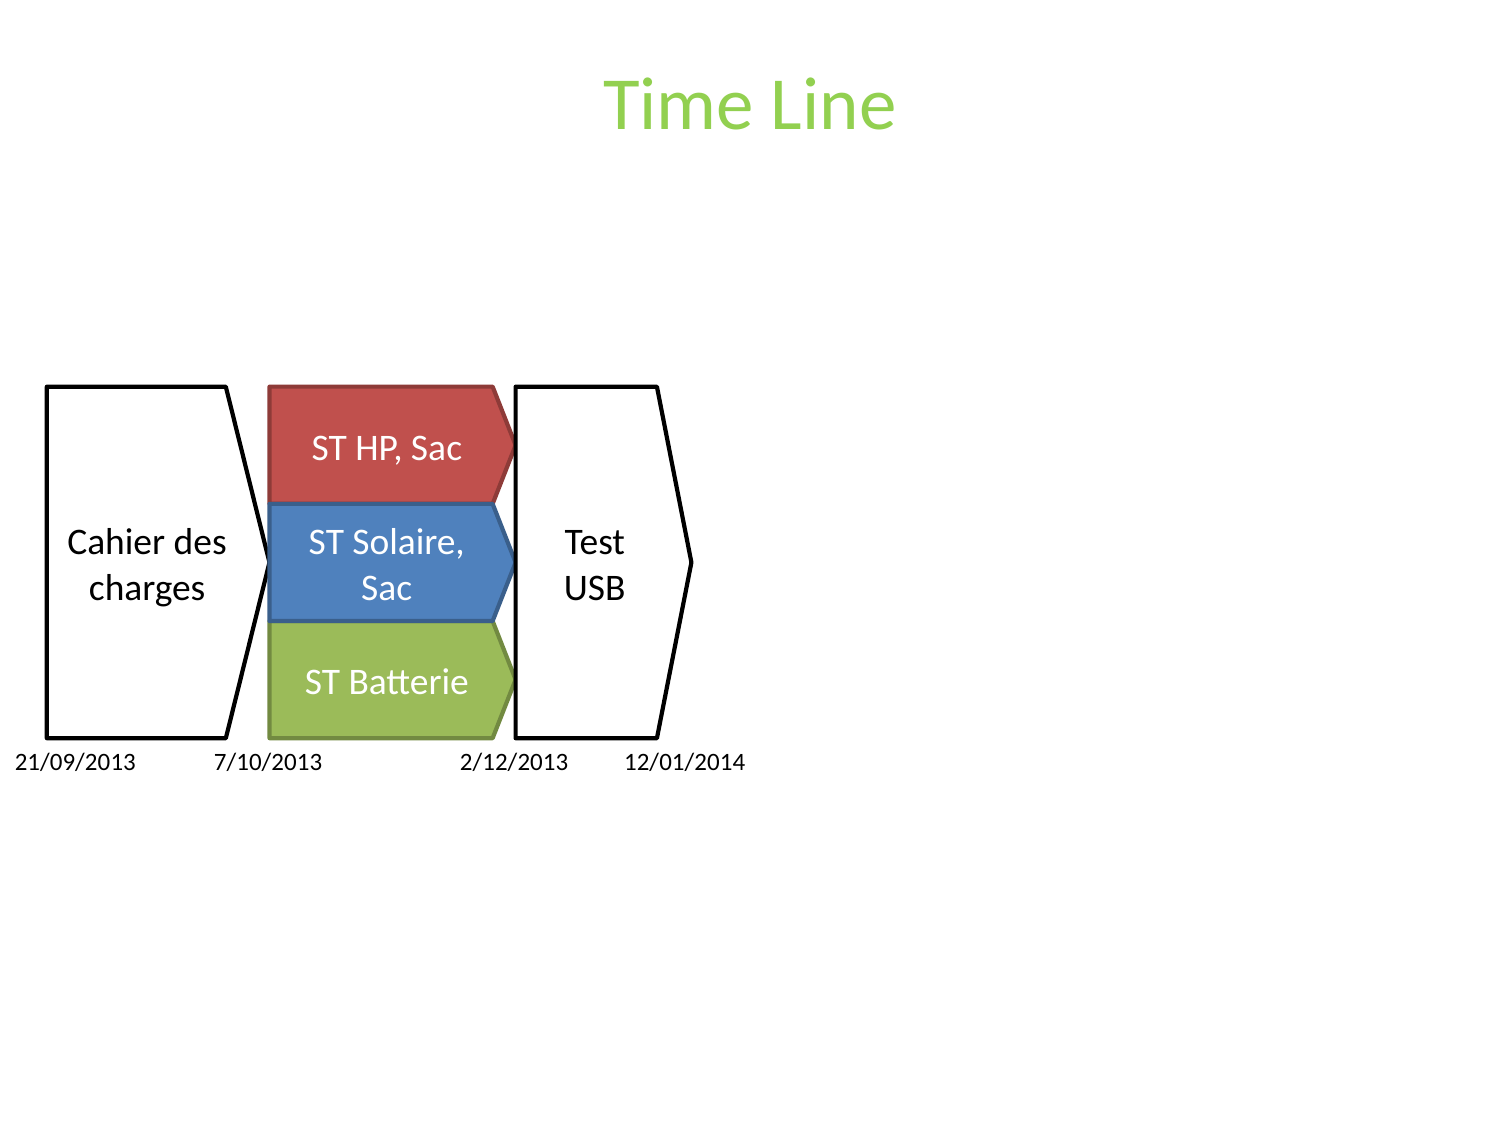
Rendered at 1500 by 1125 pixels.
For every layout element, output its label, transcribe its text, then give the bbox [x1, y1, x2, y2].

text_box ST Solaire, Sac [267, 501, 513, 624]
text_box 7/10/2013 [199, 738, 434, 783]
text_box 12/01/2014 [609, 738, 844, 783]
text_box Time Line [0, 46, 1500, 152]
text_box ST HP, Sac [267, 384, 513, 504]
text_box 2/12/2013 [445, 738, 609, 783]
text_box Cahier des charges [44, 384, 267, 741]
text_box 21/09/2013 [0, 738, 199, 783]
text_box Test USB [513, 384, 694, 741]
text_box ST Batterie [267, 621, 513, 741]
